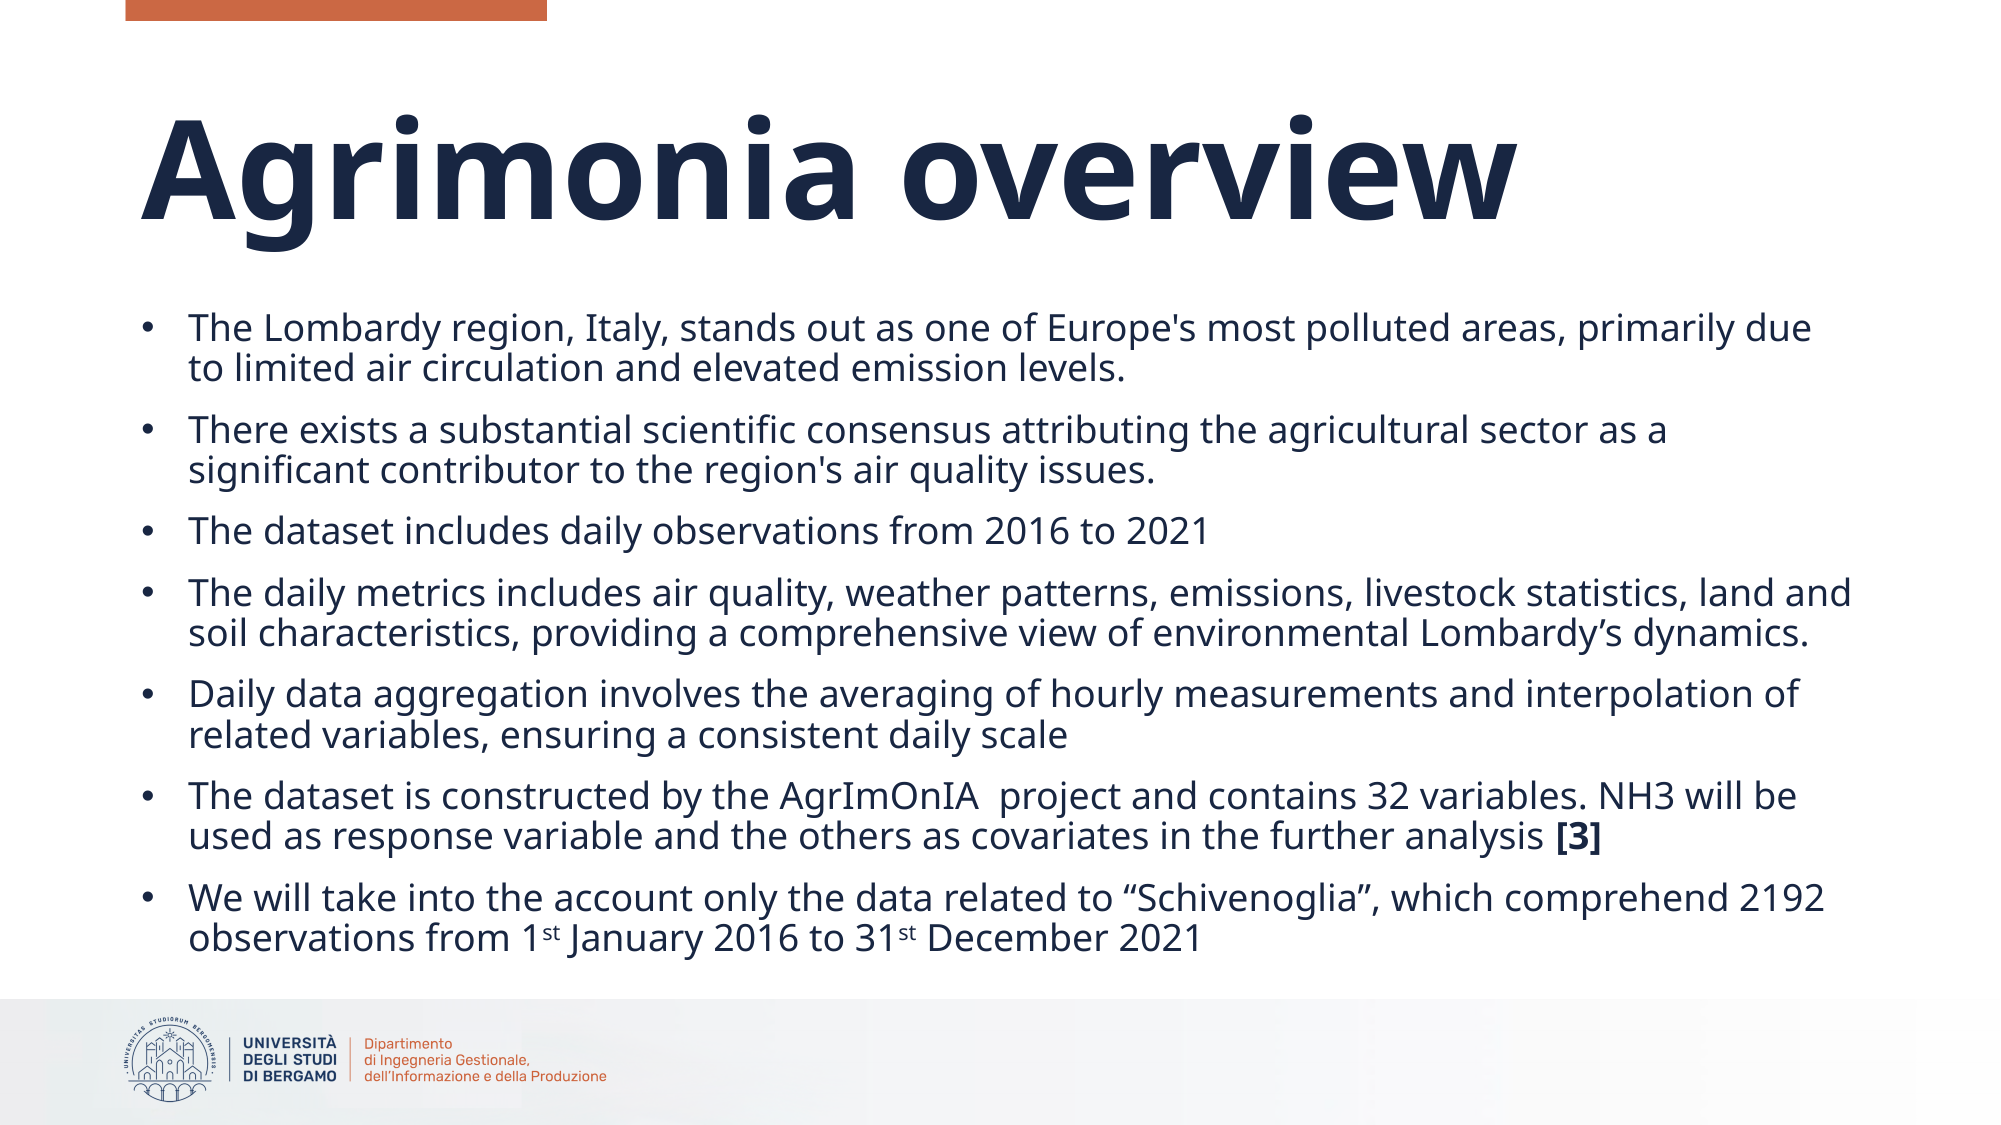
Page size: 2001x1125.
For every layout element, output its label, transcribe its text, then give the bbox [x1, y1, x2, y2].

picture [0, 999, 2000, 1125]
title Agrimonia overview [127, 93, 1875, 257]
list The Lombardy region, Italy, stands out as one of Europe's most polluted areas, primarily due to limited air circulation and elevated emission levels. There exists a substantial scientific consensus attributing the agricultural sector as a significant contributor to the region's air quality issues. The dataset includes daily observations from 2016 to 2021 The daily metrics includes air quality, weather patterns, emissions, livestock statistics, land and soil characteristics, providing a comprehensive view of environmental Lombardy’s dynamics. Daily data aggregation involves the averaging of hourly measurements and interpolation of related variables, ensuring a consistent daily scale The dataset is constructed by the AgrImOnIA project and contains 32 variables. NH3 will be used as response variable and the others as covariates in the further analysis [3] We will take into the account only the data related to “Schivenoglia”, which comprehend 2192 observations from 1st January 2016 to 31st December 2021 [126, 301, 1874, 998]
